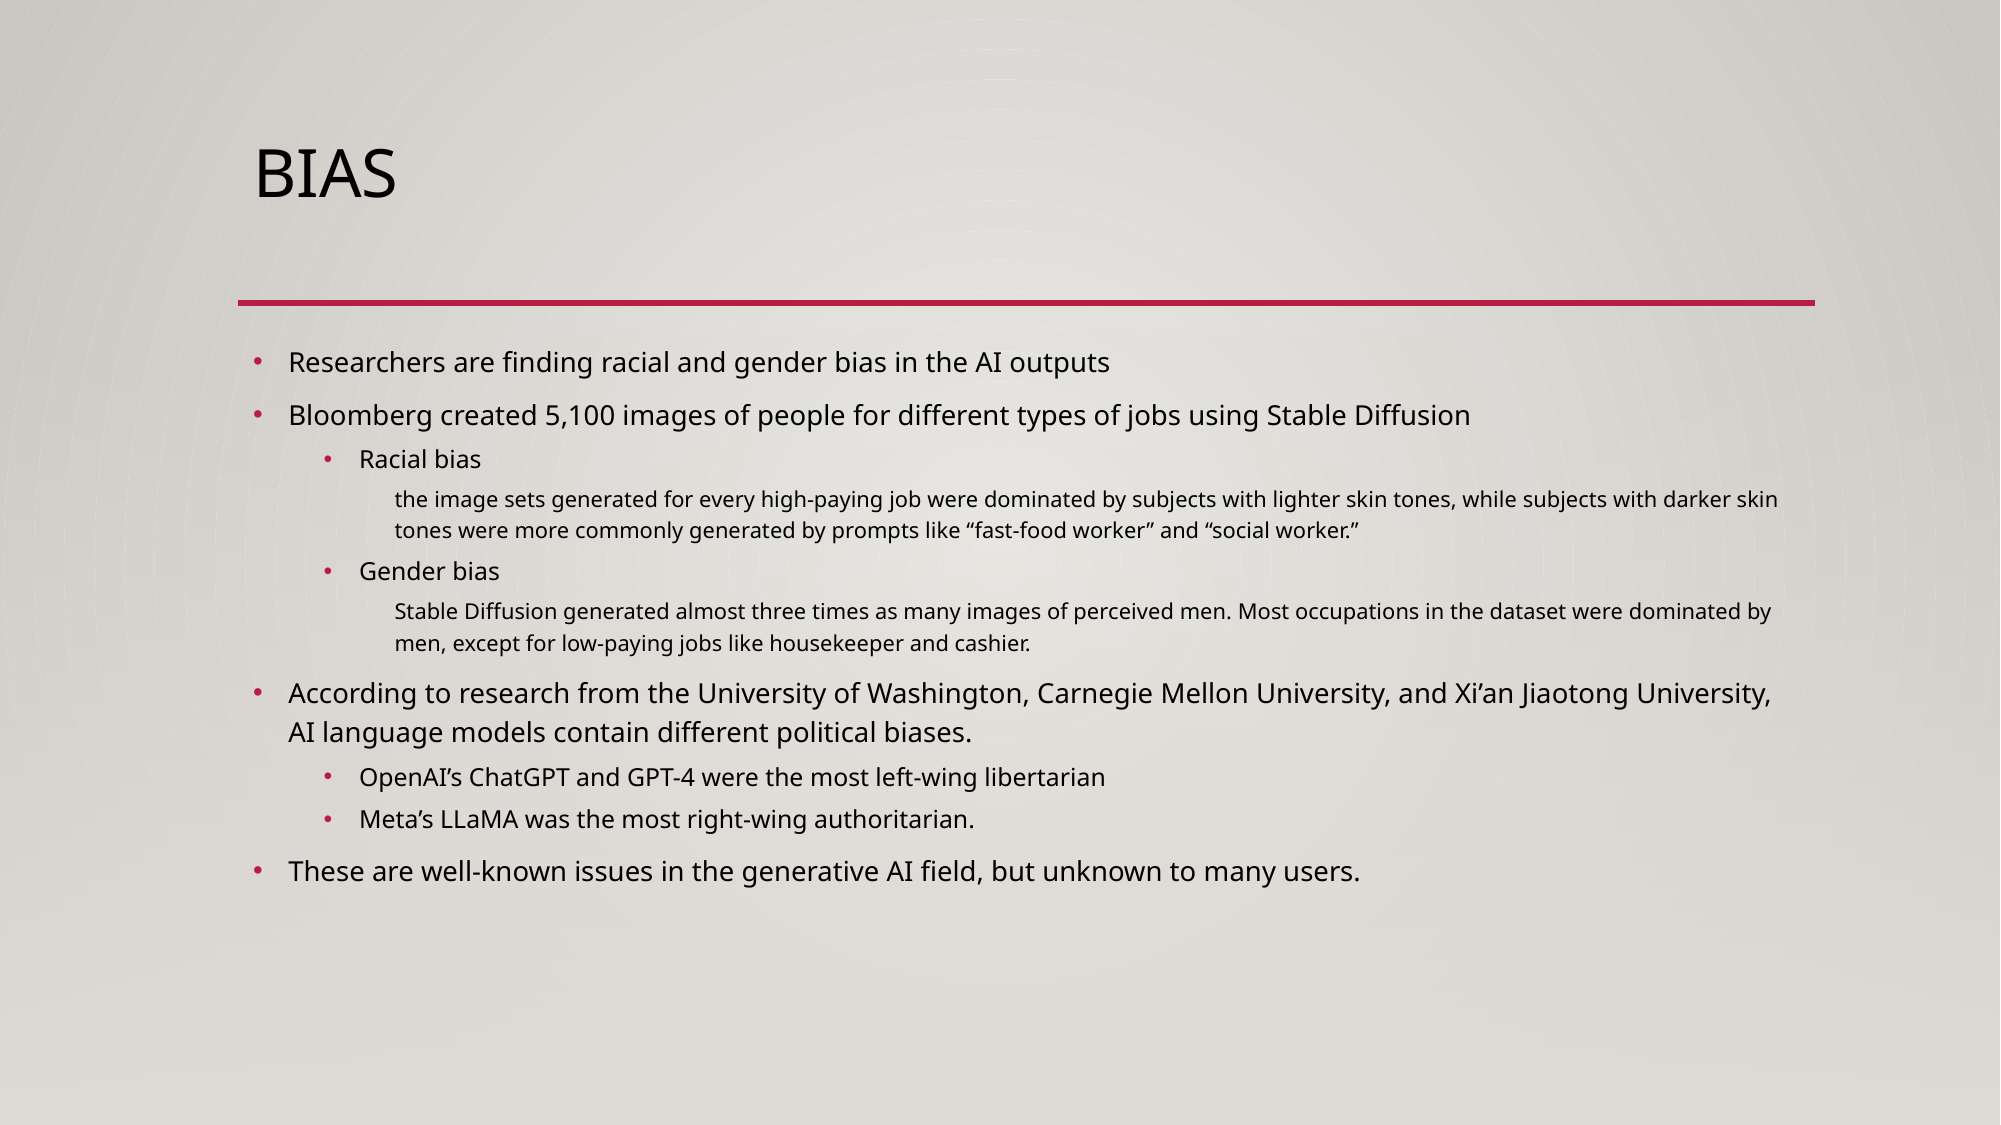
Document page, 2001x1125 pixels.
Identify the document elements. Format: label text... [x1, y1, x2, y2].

title BIAS [238, 131, 1814, 305]
list Researchers are finding racial and gender bias in the AI outputs Bloomberg created 5,100 images of people for different types of jobs using Stable Diffusion Racial bias the image sets generated for every high-paying job were dominated by subjects with lighter skin tones, while subjects with darker skin tones were more commonly generated by prompts like “fast-food worker” and “social worker.” Gender bias Stable Diffusion generated almost three times as many images of perceived men. Most occupations in the dataset were dominated by men, except for low-paying jobs like housekeeper and cashier. According to research from the University of Washington, Carnegie Mellon University, and Xi’an Jiaotong University, AI language models contain different political biases. OpenAI’s ChatGPT and GPT-4 were the most left-wing libertarian Meta’s LLaMA was the most right-wing authoritarian. These are well-known issues in the generative AI field, but unknown to many users. [238, 330, 1814, 897]
